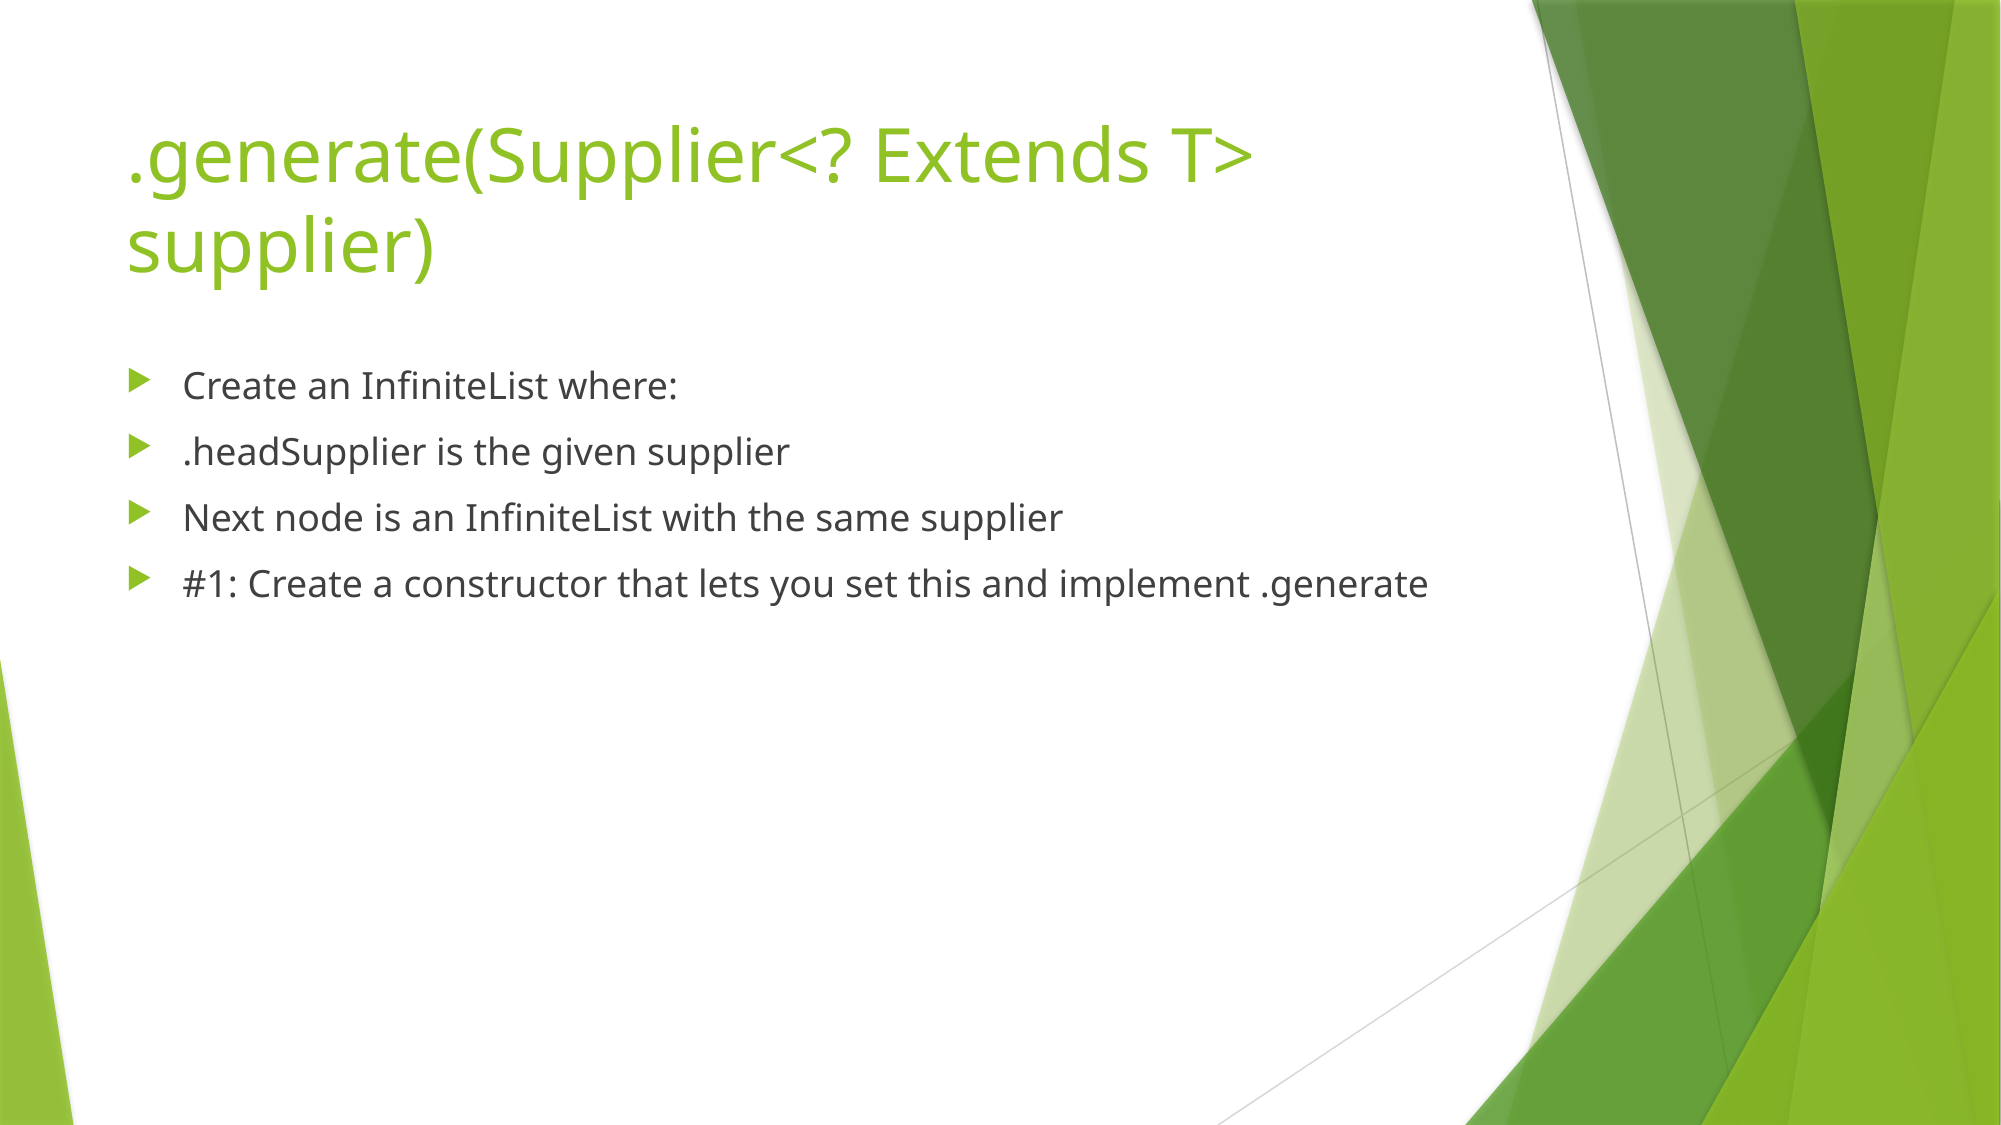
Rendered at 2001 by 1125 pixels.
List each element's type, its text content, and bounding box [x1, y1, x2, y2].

list Create an InfiniteList where: .headSupplier is the given supplier Next node is an InfiniteList with the same supplier #1: Create a constructor that lets you set this and implement .generate [111, 354, 1522, 992]
title .generate(Supplier<? Extends T> supplier) [111, 99, 1522, 317]
